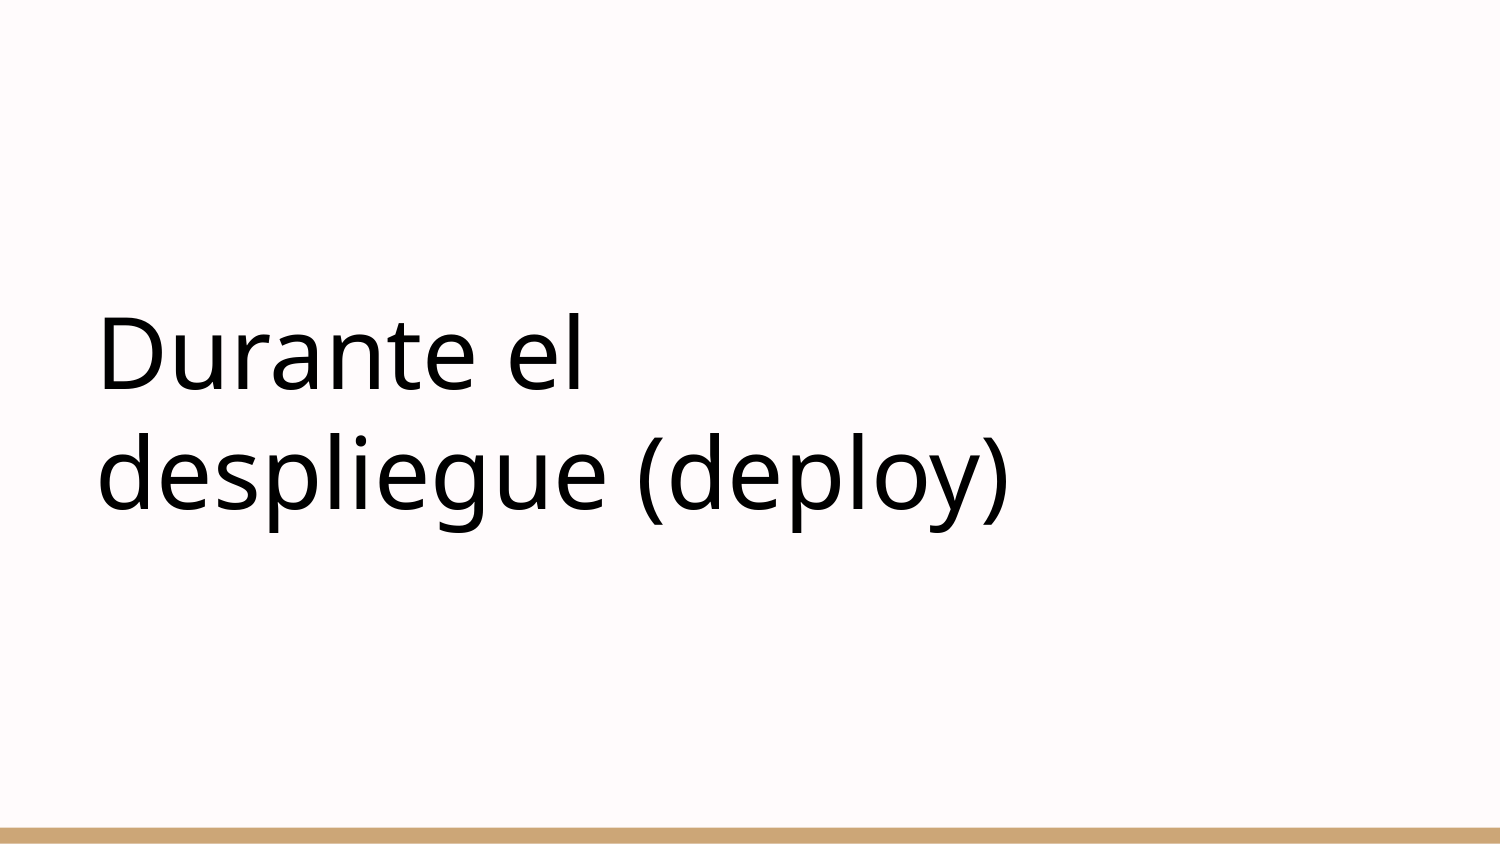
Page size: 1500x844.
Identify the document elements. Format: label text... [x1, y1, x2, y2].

title Durante el despliegue (deploy) [80, 73, 1045, 745]
